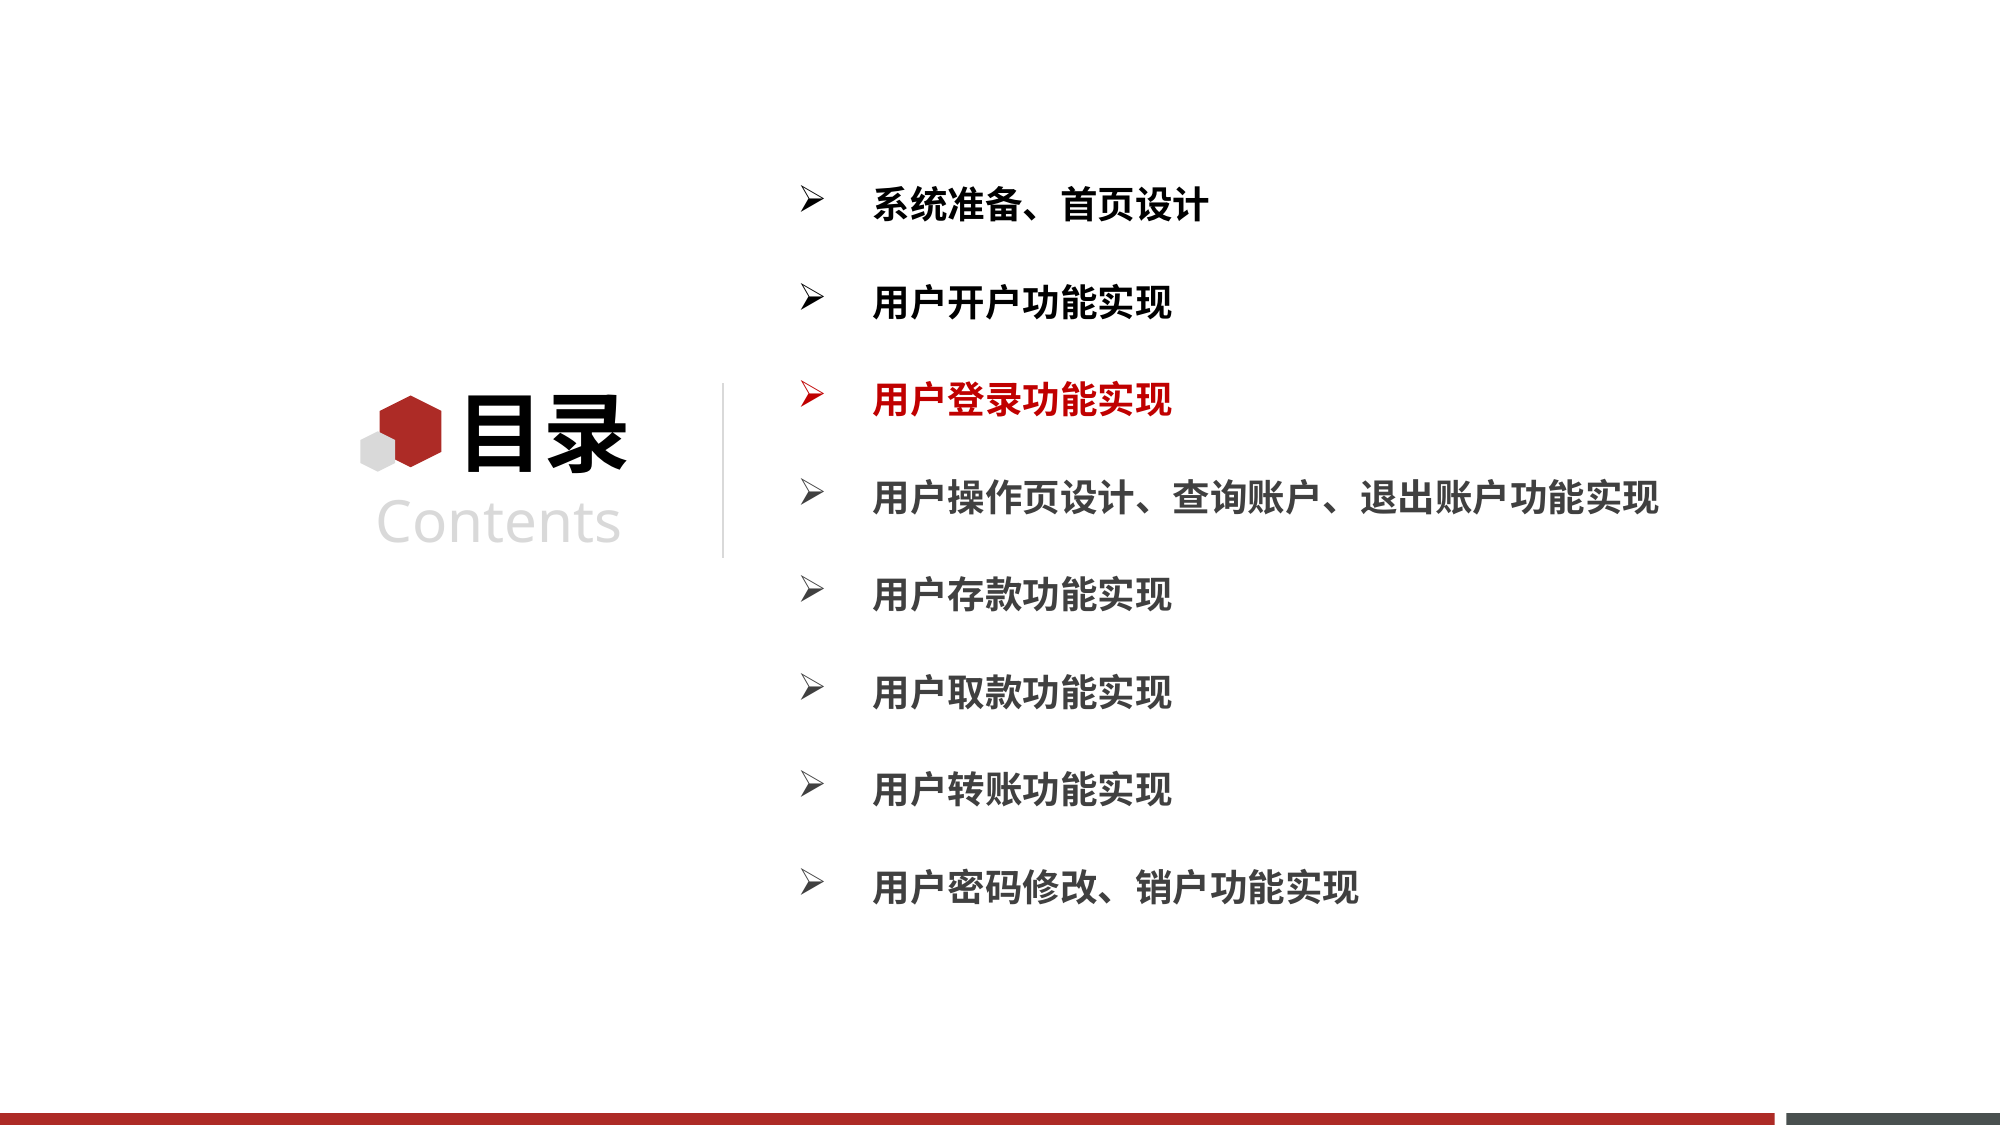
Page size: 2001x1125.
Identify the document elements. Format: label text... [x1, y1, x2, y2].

list 系统准备、首页设计 用户开户功能实现 用户登录功能实现 用户操作页设计、查询账户、退出账户功能实现 用户存款功能实现 用户取款功能实现 用户转账功能实现 用户密码修改、销户功能实现 [783, 67, 1824, 979]
